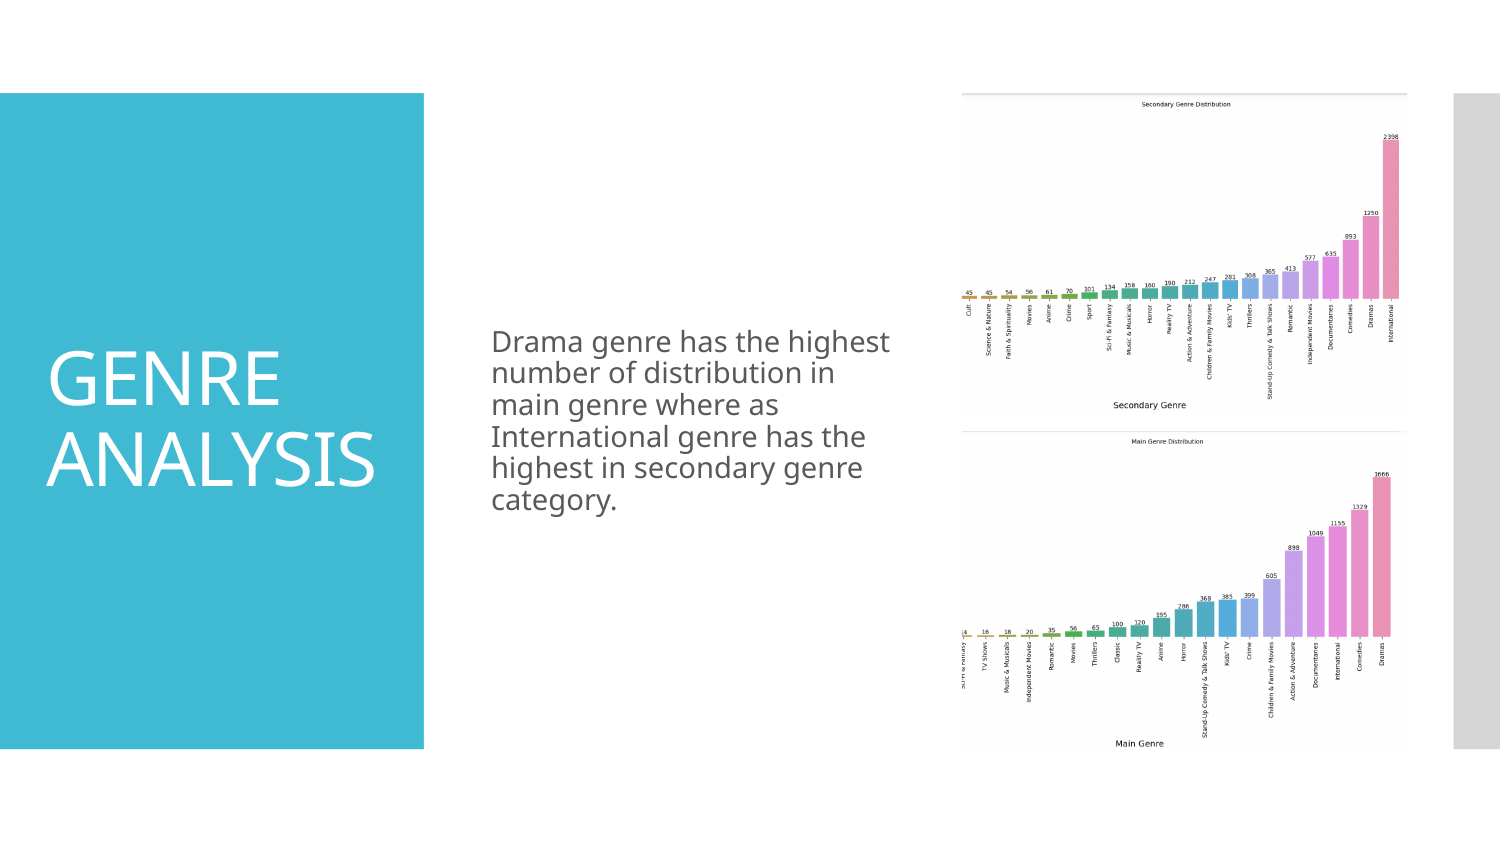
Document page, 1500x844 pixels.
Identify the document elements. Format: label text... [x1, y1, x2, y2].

text_box Drama genre has the highest number of distribution in main genre where as International genre has the highest in secondary genre category. [476, 93, 918, 750]
text_box [0, 92, 424, 750]
picture [961, 430, 1408, 751]
text_box [1453, 92, 1500, 750]
title GENRE ANALYSIS [31, 138, 394, 705]
picture [961, 93, 1408, 412]
